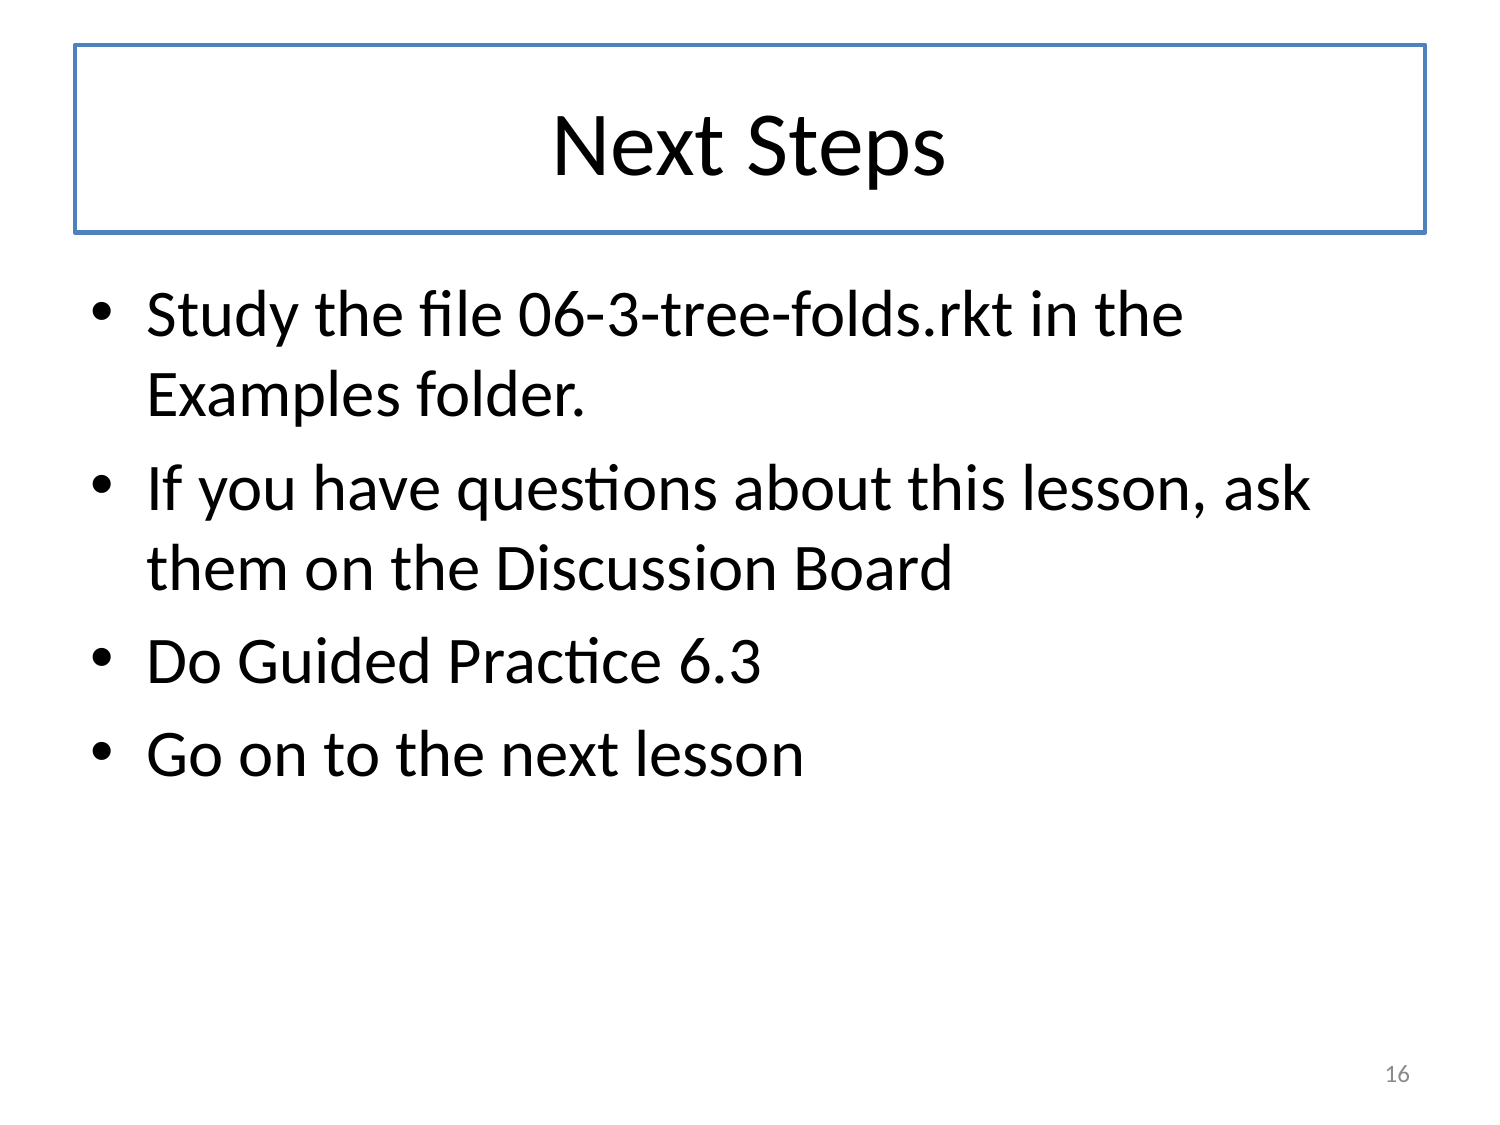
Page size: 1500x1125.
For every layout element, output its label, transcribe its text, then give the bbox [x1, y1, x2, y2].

list Study the file 06-3-tree-folds.rkt in the Examples folder. If you have questions about this lesson, ask them on the Discussion Board Do Guided Practice 6.3 Go on to the next lesson [75, 262, 1425, 1005]
slide_number 16 [1074, 1042, 1425, 1103]
title Next Steps [73, 43, 1427, 235]
